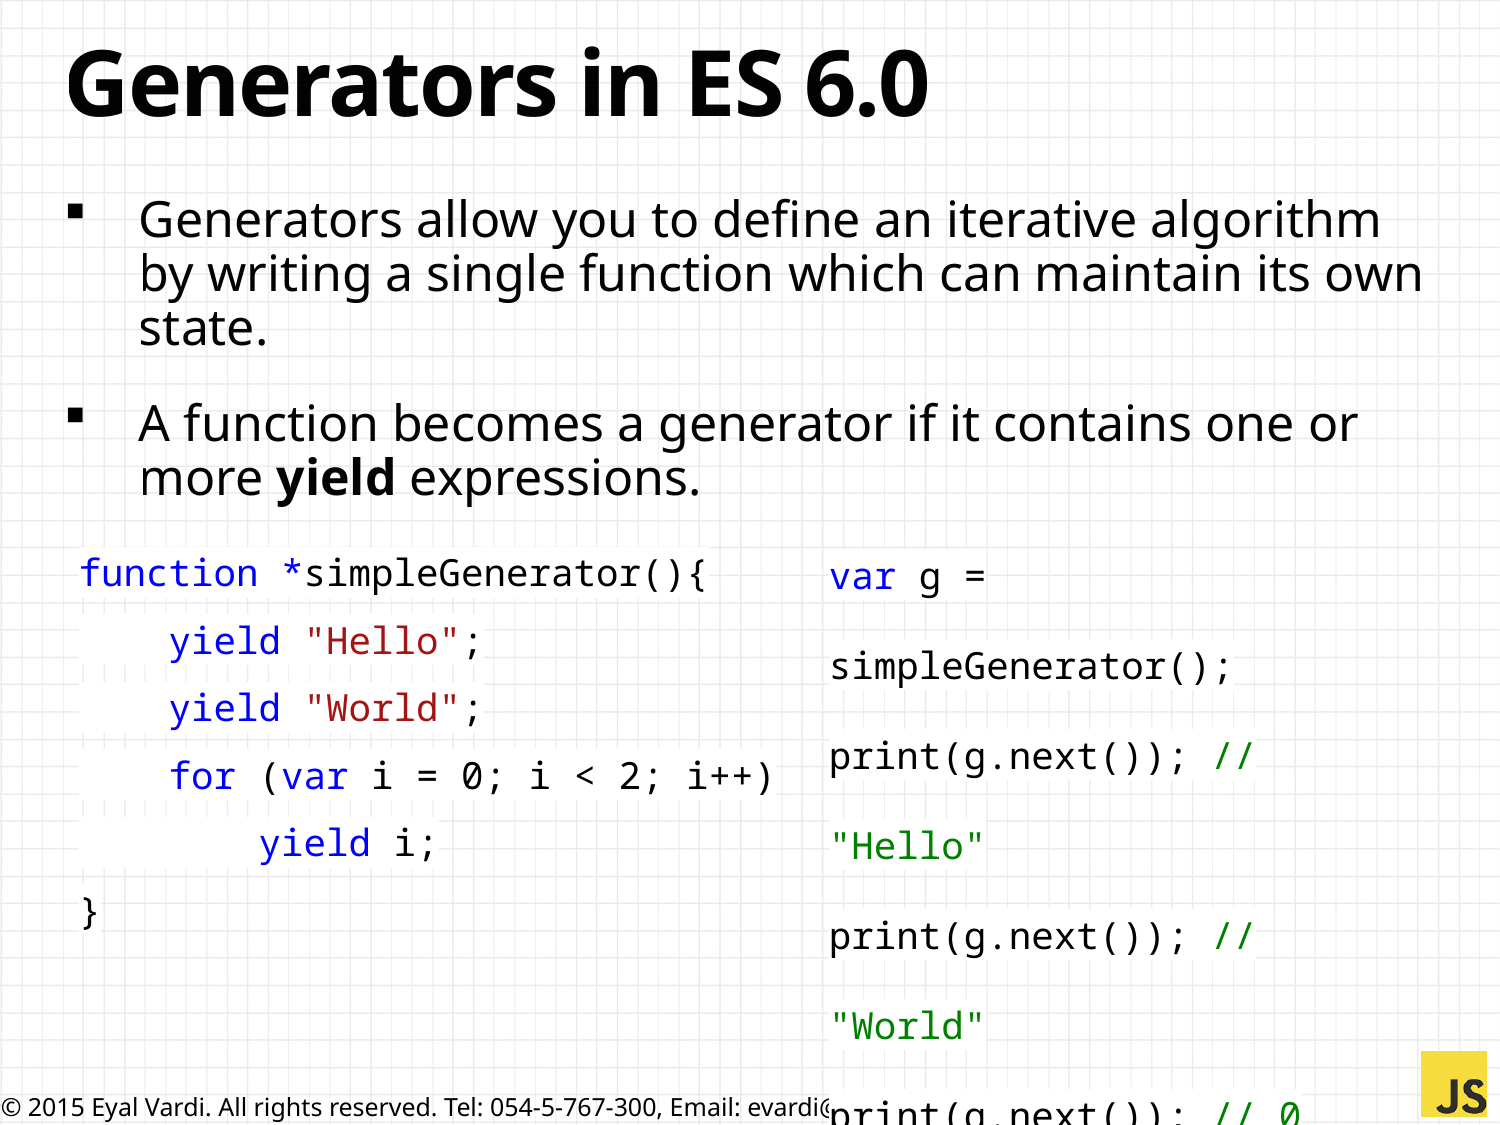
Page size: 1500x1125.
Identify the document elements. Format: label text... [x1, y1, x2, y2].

text_box var g = simpleGenerator(); print(g.next()); // "Hello" print(g.next()); // "World" print(g.next()); // 0 print(g.next()); // 1 [813, 499, 1406, 1125]
list Generators allow you to define an iterative algorithm by writing a single function which can maintain its own state. A function becomes a generator if it contains one or more yield expressions. [63, 193, 1436, 458]
title Generators in ES 6.0 [63, 37, 1436, 138]
picture [0, 0, 1500, 1125]
text_box function *simpleGenerator(){ yield "Hello"; yield "World"; for (var i = 0; i < 2; i++) yield i; } [63, 519, 813, 939]
